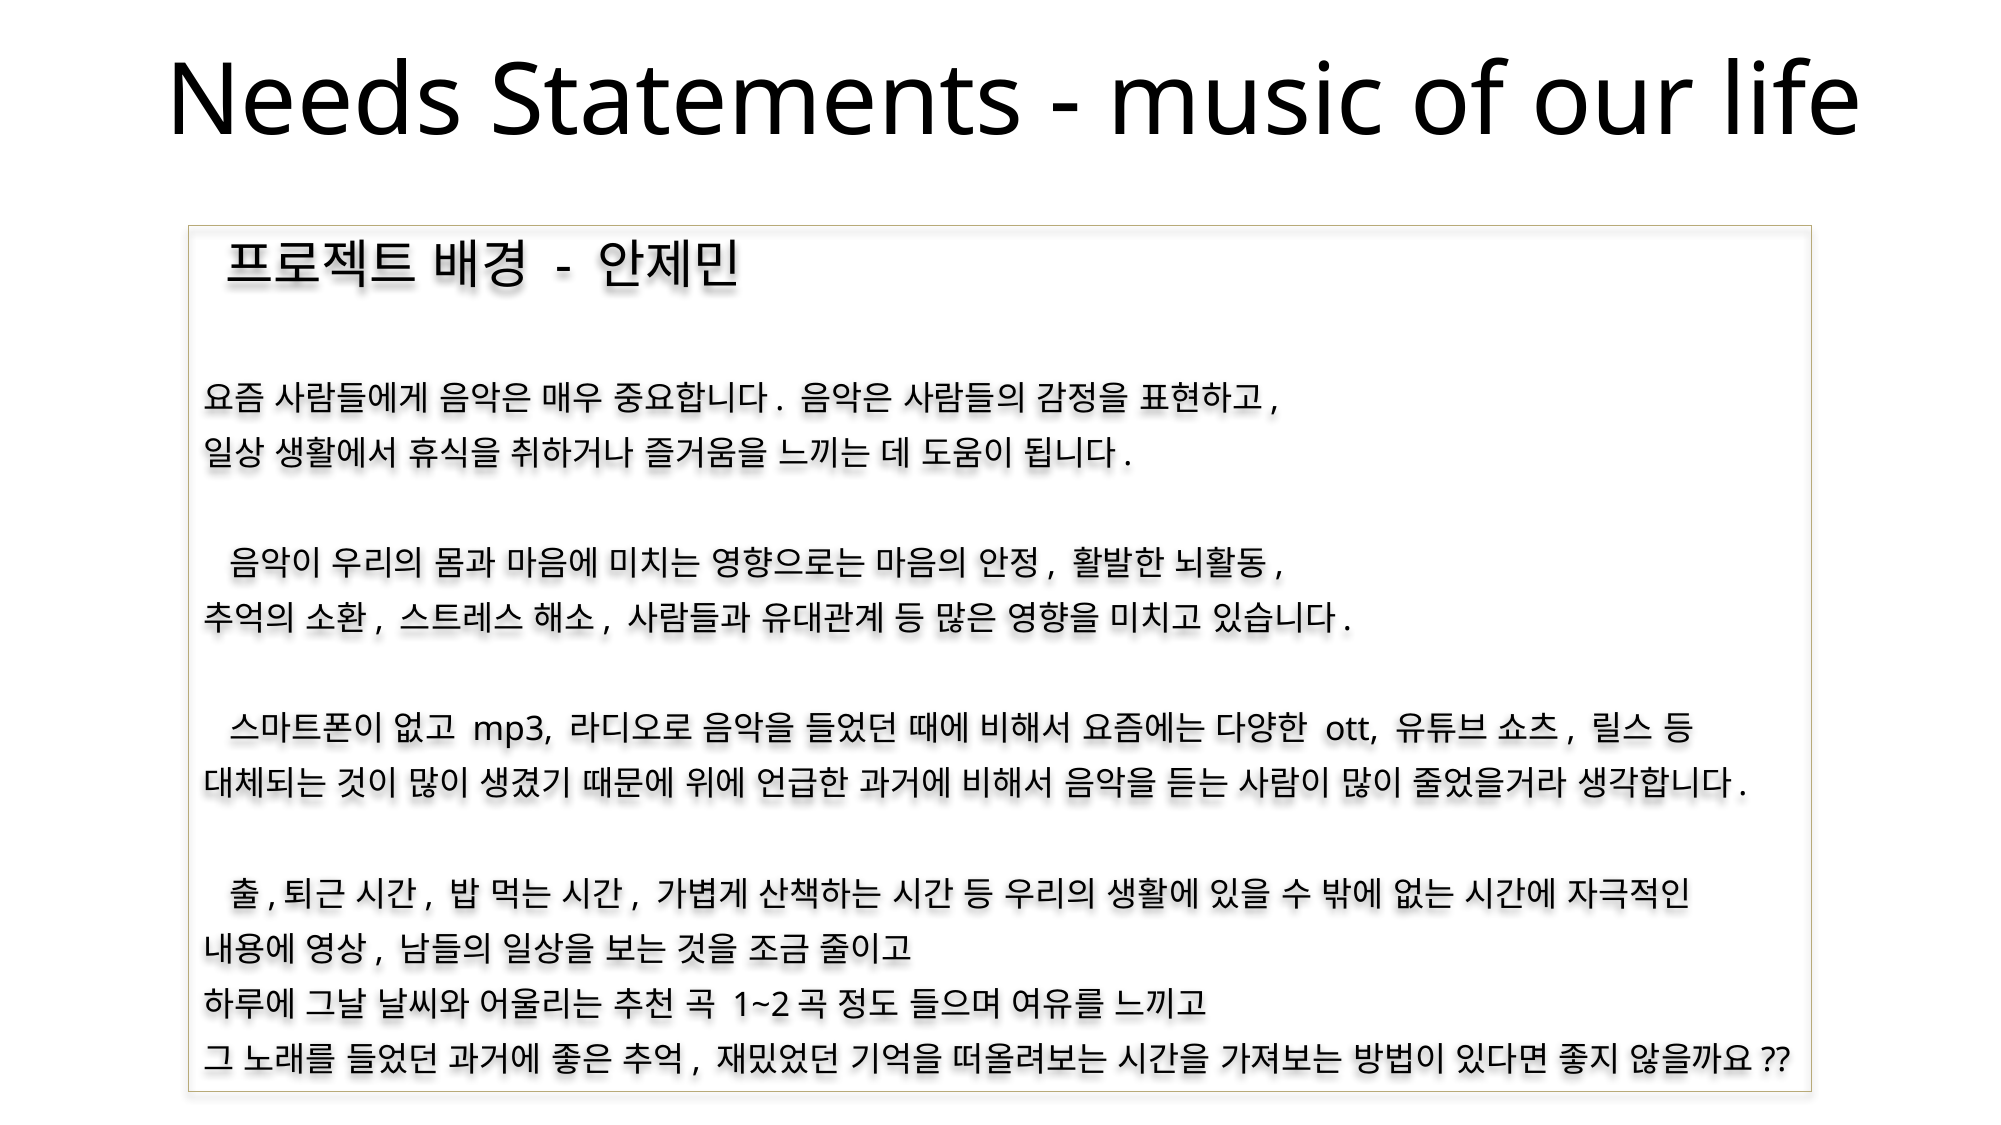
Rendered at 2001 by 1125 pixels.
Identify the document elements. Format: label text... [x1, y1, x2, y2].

title Needs Statements - music of our life [97, 14, 1930, 164]
subtitle 프로젝트 배경 - 안제민 요즘 사람들에게 음악은 매우 중요합니다. 음악은 사람들의 감정을 표현하고, 일상 생활에서 휴식을 취하거나 즐거움을 느끼는 데 도움이 됩니다. 음악이 우리의 몸과 마음에 미치는 영향으로는 마음의 안정, 활발한 뇌활동, 추억의 소환, 스트레스 해소, 사람들과 유대관계 등 많은 영향을 미치고 있습니다. 스마트폰이 없고 mp3, 라디오로 음악을 들었던 때에 비해서 요즘에는 다양한 ott, 유튜브 쇼츠, 릴스 등 대체되는 것이 많이 생겼기 때문에 위에 언급한 과거에 비해서 음악을 듣는 사람이 많이 줄었을거라 생각합니다. 출,퇴근 시간, 밥 먹는 시간, 가볍게 산책하는 시간 등 우리의 생활에 있을 수 밖에 없는 시간에 자극적인 내용에 영상, 남들의 일상을 보는 것을 조금 줄이고 하루에 그날 날씨와 어울리는 추천 곡 1~2곡 정도 들으며 여유를 느끼고 그 노래를 들었던 과거에 좋은 추억, 재밌었던 기억을 떠올려보는 시간을 가져보는 방법이 있다면 좋지 않을까요?? [188, 225, 1812, 1092]
